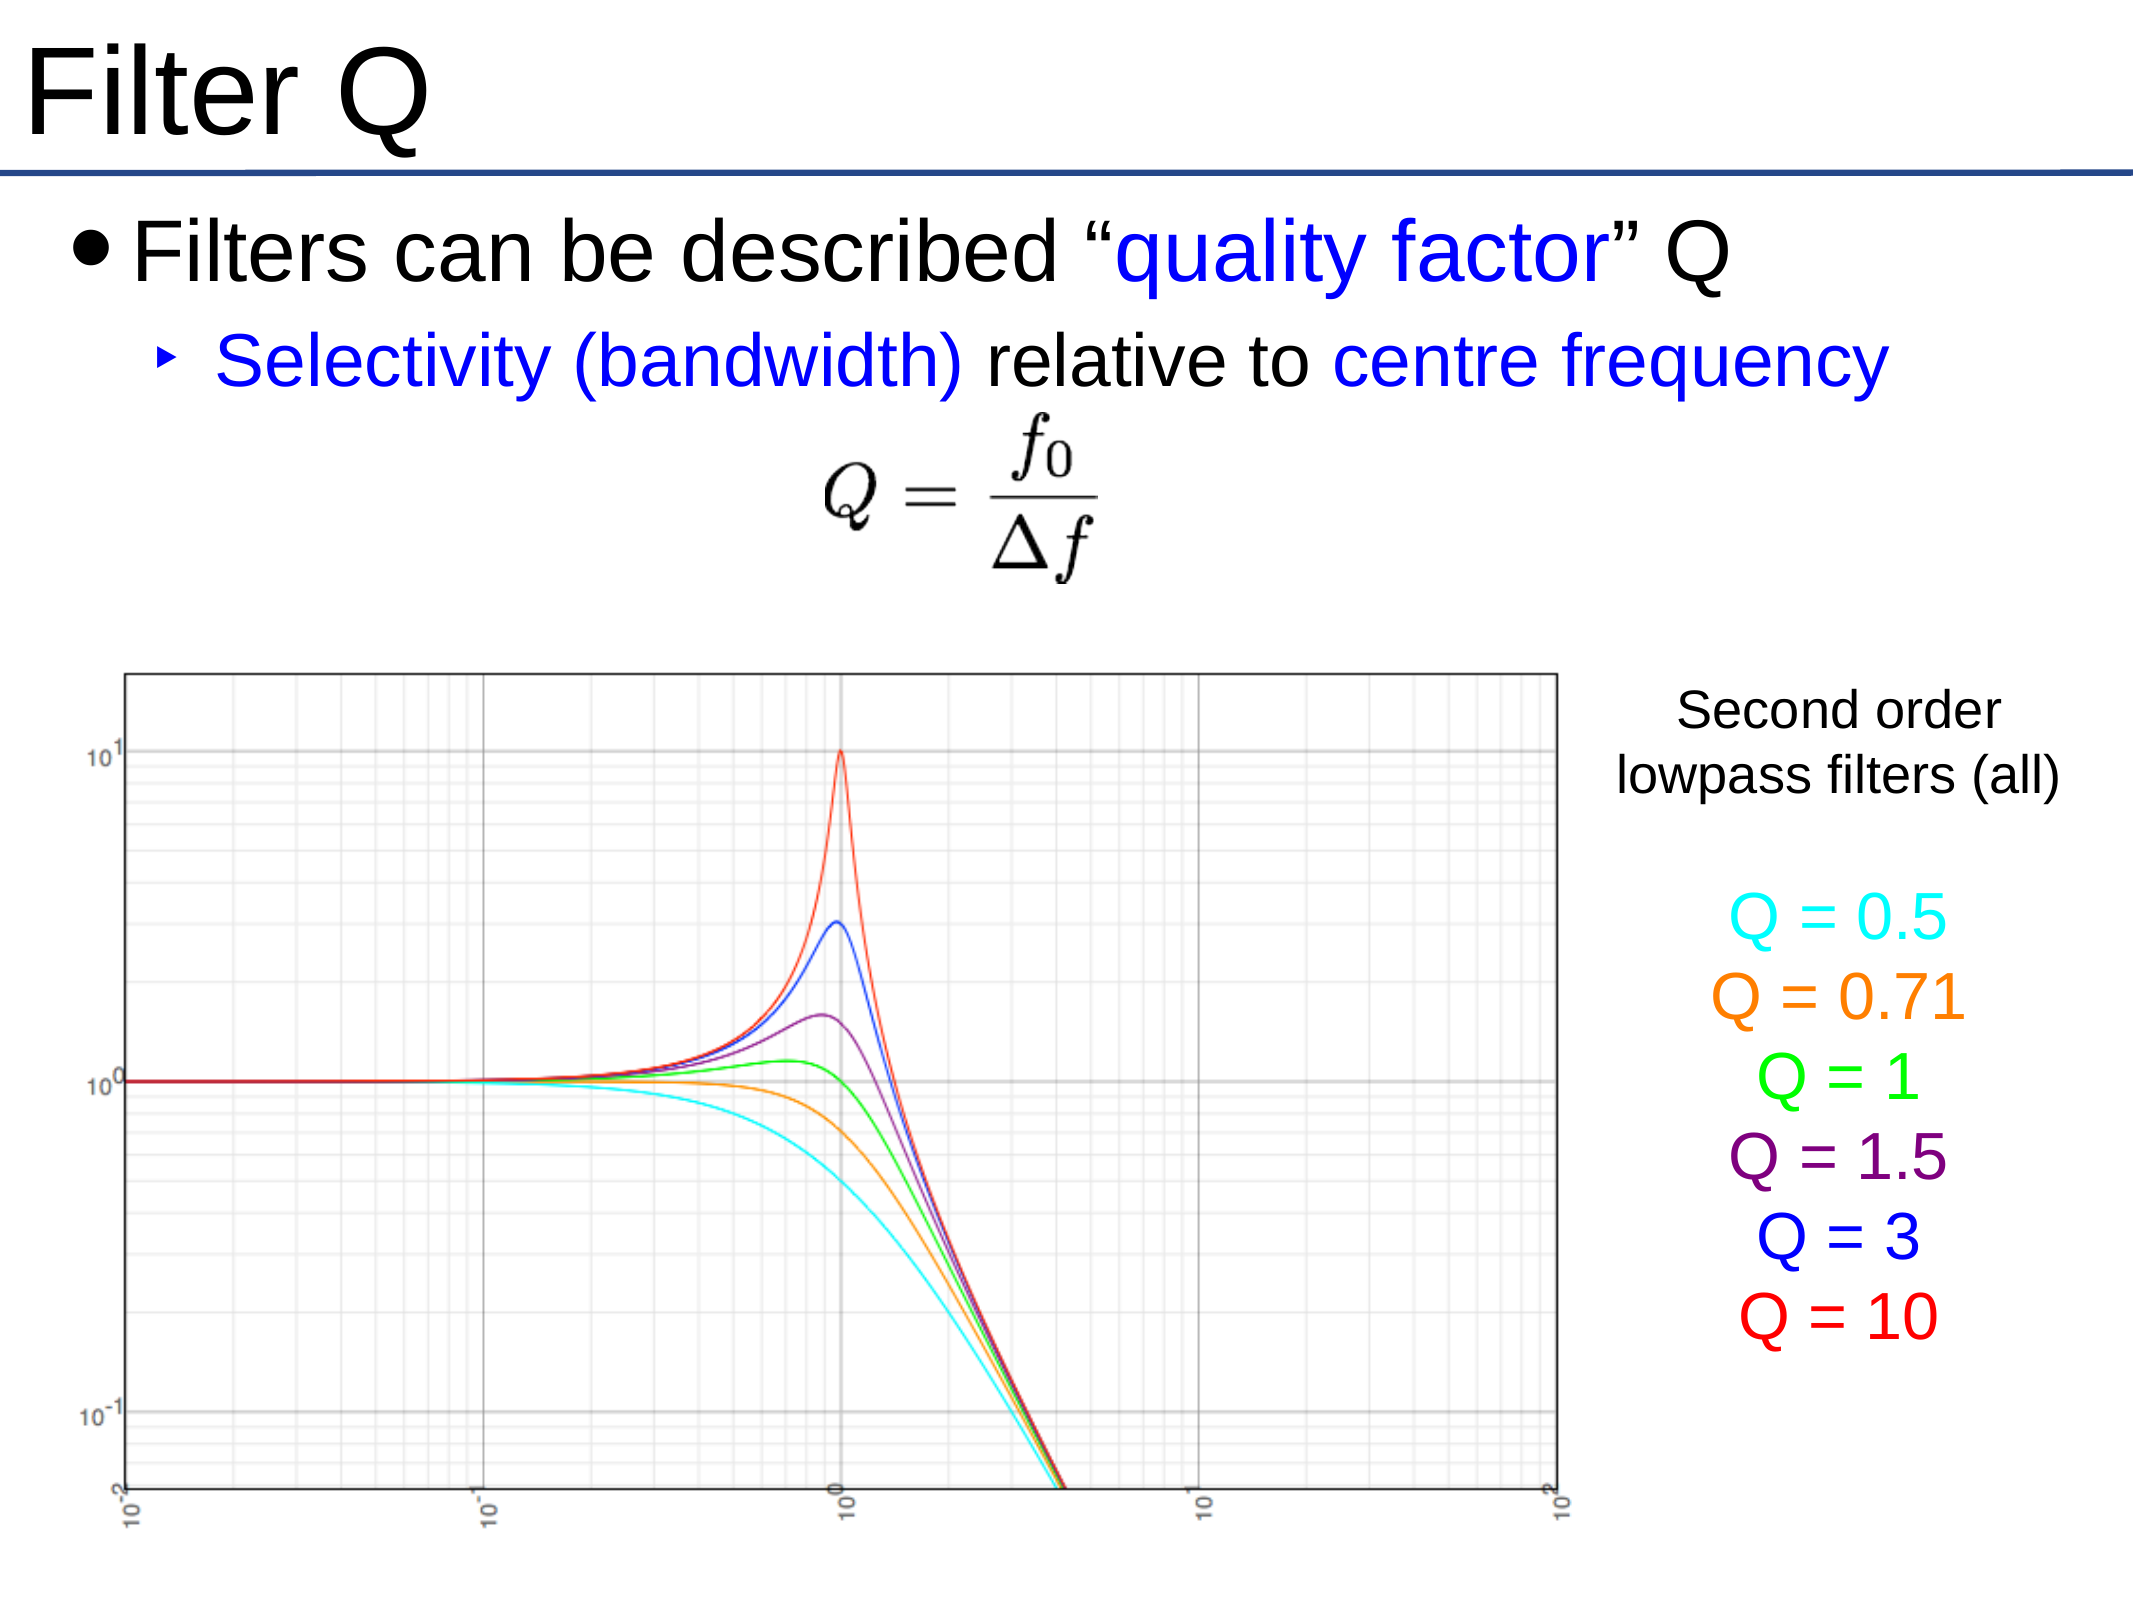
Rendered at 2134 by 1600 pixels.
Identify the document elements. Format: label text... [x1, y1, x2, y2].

picture [824, 412, 1099, 584]
text_box Q = 0.5 Q = 0.71 Q = 1 Q = 1.5 Q = 3 Q = 10 [1710, 872, 1968, 1353]
picture [58, 607, 1626, 1557]
text_box Second order lowpass filters (all) [1630, 674, 2063, 805]
list Filters can be described “quality factor” Q Selectivity (bandwidth) relative to centre frequency [18, 185, 2121, 1588]
title Filter Q [14, 8, 2117, 161]
